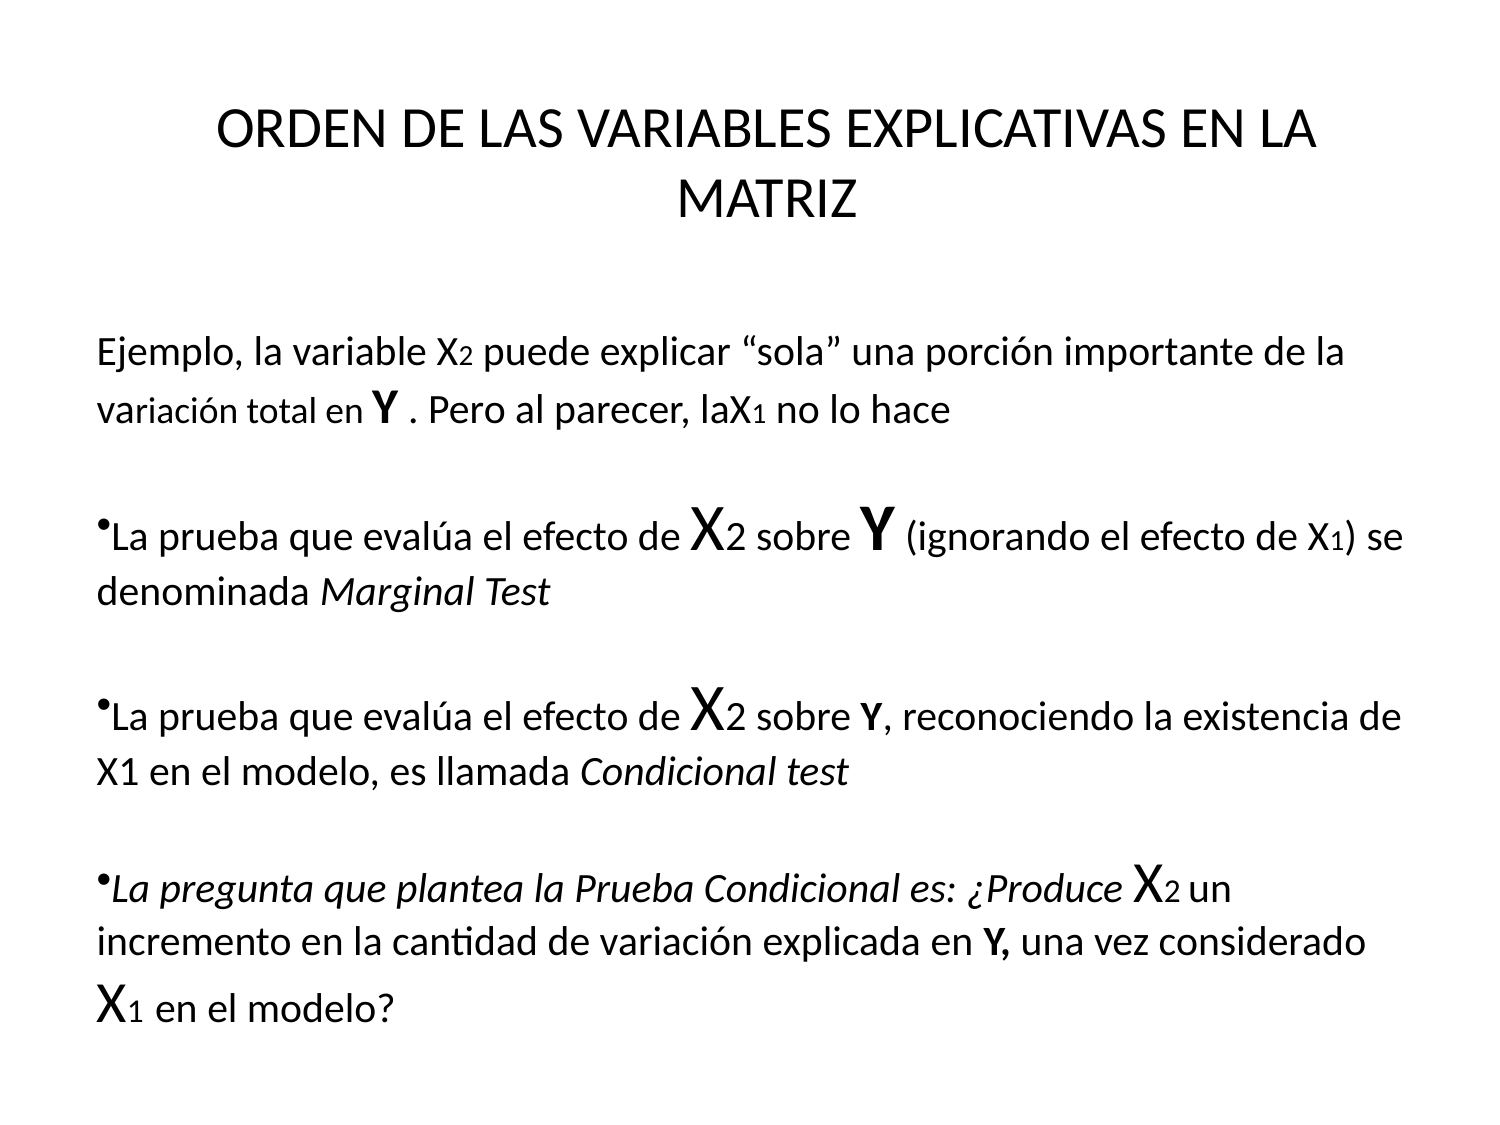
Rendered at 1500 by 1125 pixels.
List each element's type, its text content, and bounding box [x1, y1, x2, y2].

text_box Ejemplo, la variable X2 puede explicar “sola” una porción importante de la variación total en Y . Pero al parecer, laX1 no lo hace La prueba que evalúa el efecto de X2 sobre Y (ignorando el efecto de X1) se denominada Marginal Test La prueba que evalúa el efecto de X2 sobre Y, reconociendo la existencia de X1 en el modelo, es llamada Condicional test La pregunta que plantea la Prueba Condicional es: ¿Produce X2 un incremento en la cantidad de variación explicada en Y, una vez considerado X1 en el modelo? [81, 316, 1430, 1042]
text_box ORDEN DE LAS VARIABLES EXPLICATIVAS EN LA MATRIZ [175, 81, 1360, 237]
